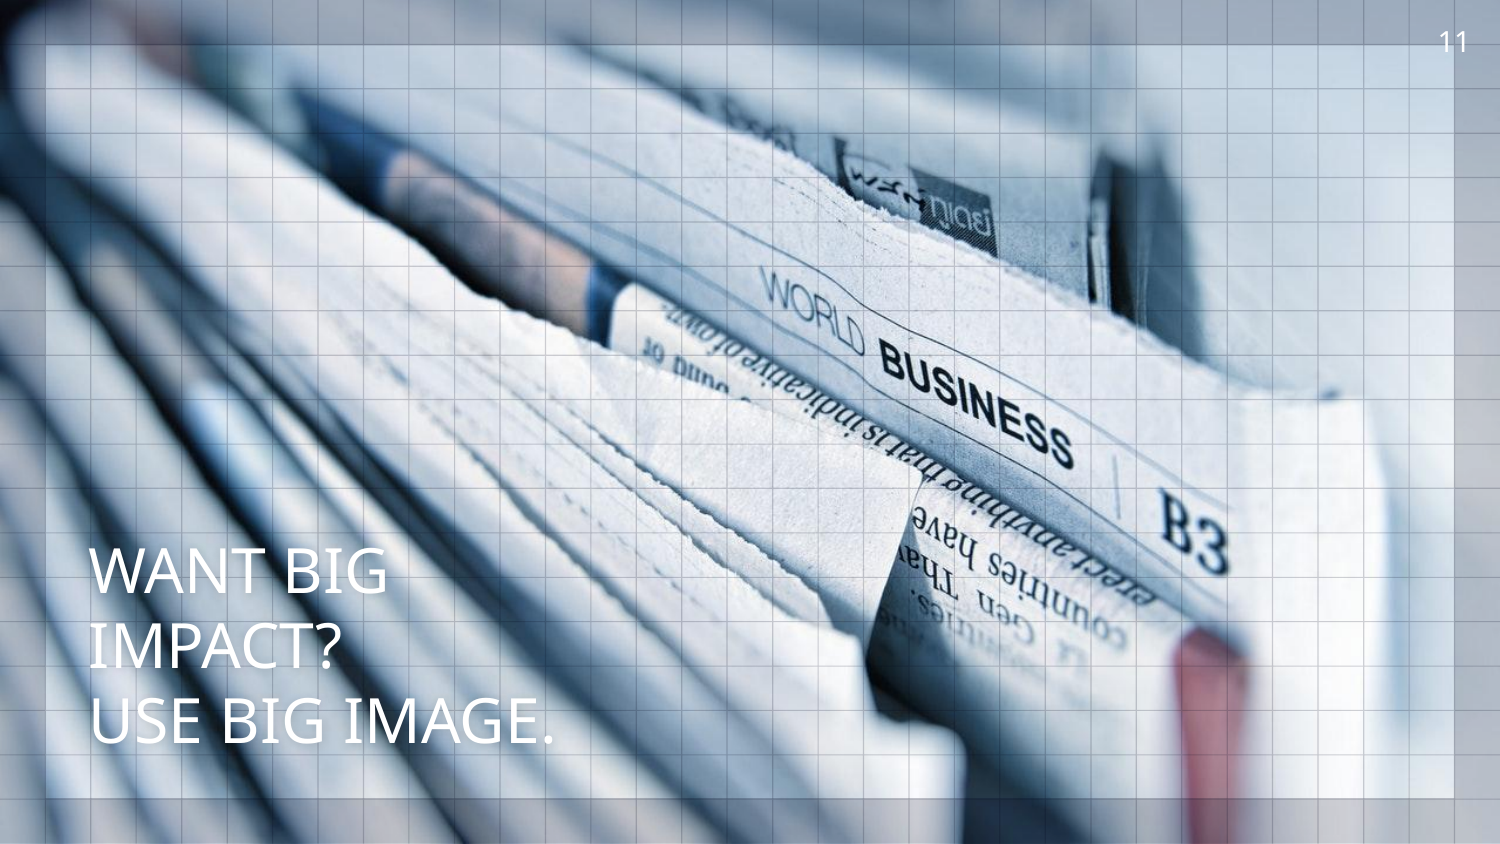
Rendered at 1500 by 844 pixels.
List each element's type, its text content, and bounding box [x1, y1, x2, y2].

slide_number ‹#› [1408, 0, 1500, 88]
title WANT BIG IMPACT? USE BIG IMAGE. [73, 499, 627, 772]
picture [0, 0, 1500, 844]
